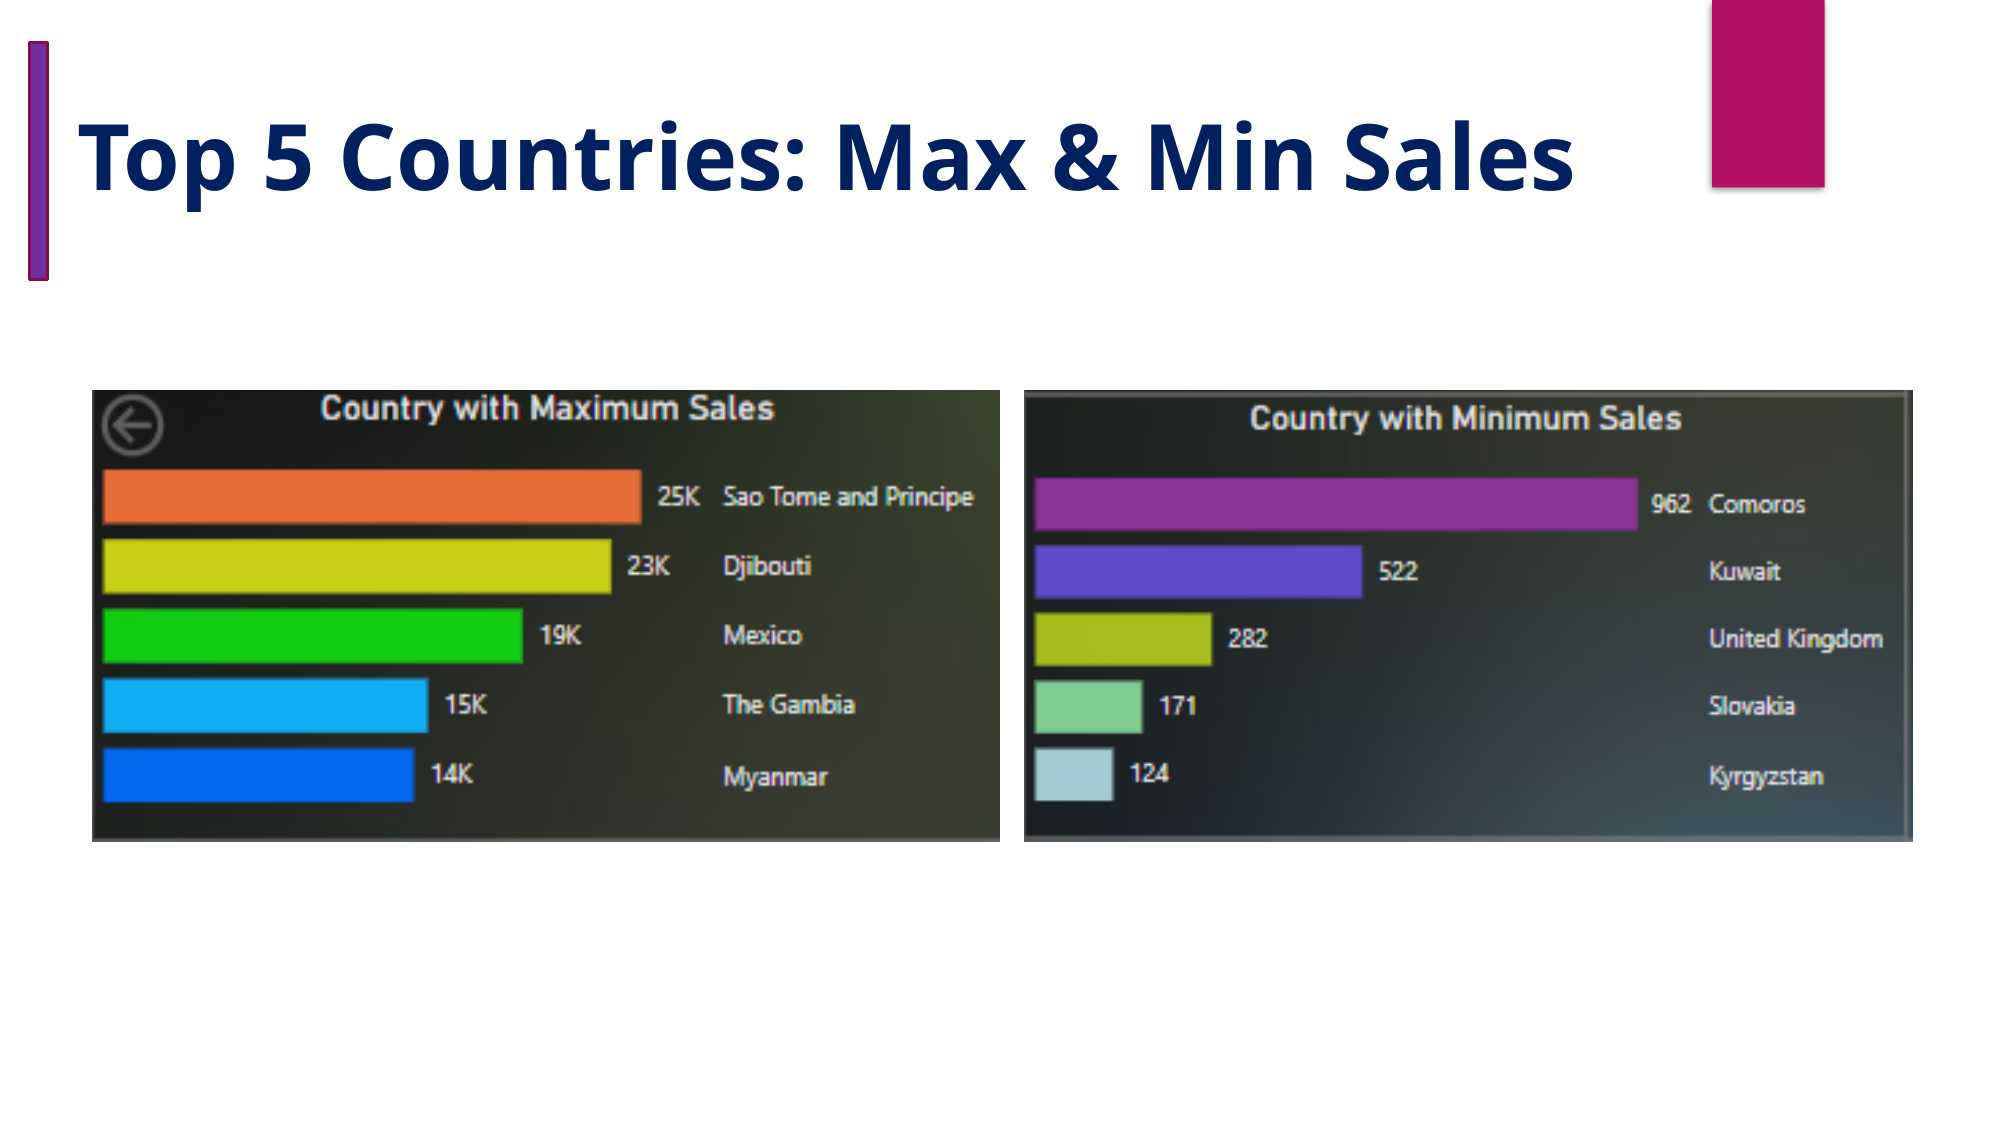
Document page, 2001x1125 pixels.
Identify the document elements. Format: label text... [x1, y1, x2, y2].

text_box Top 5 Countries: Max & Min Sales [77, 99, 1972, 210]
picture [1024, 390, 1913, 842]
picture [92, 390, 1001, 842]
text_box [28, 41, 49, 281]
